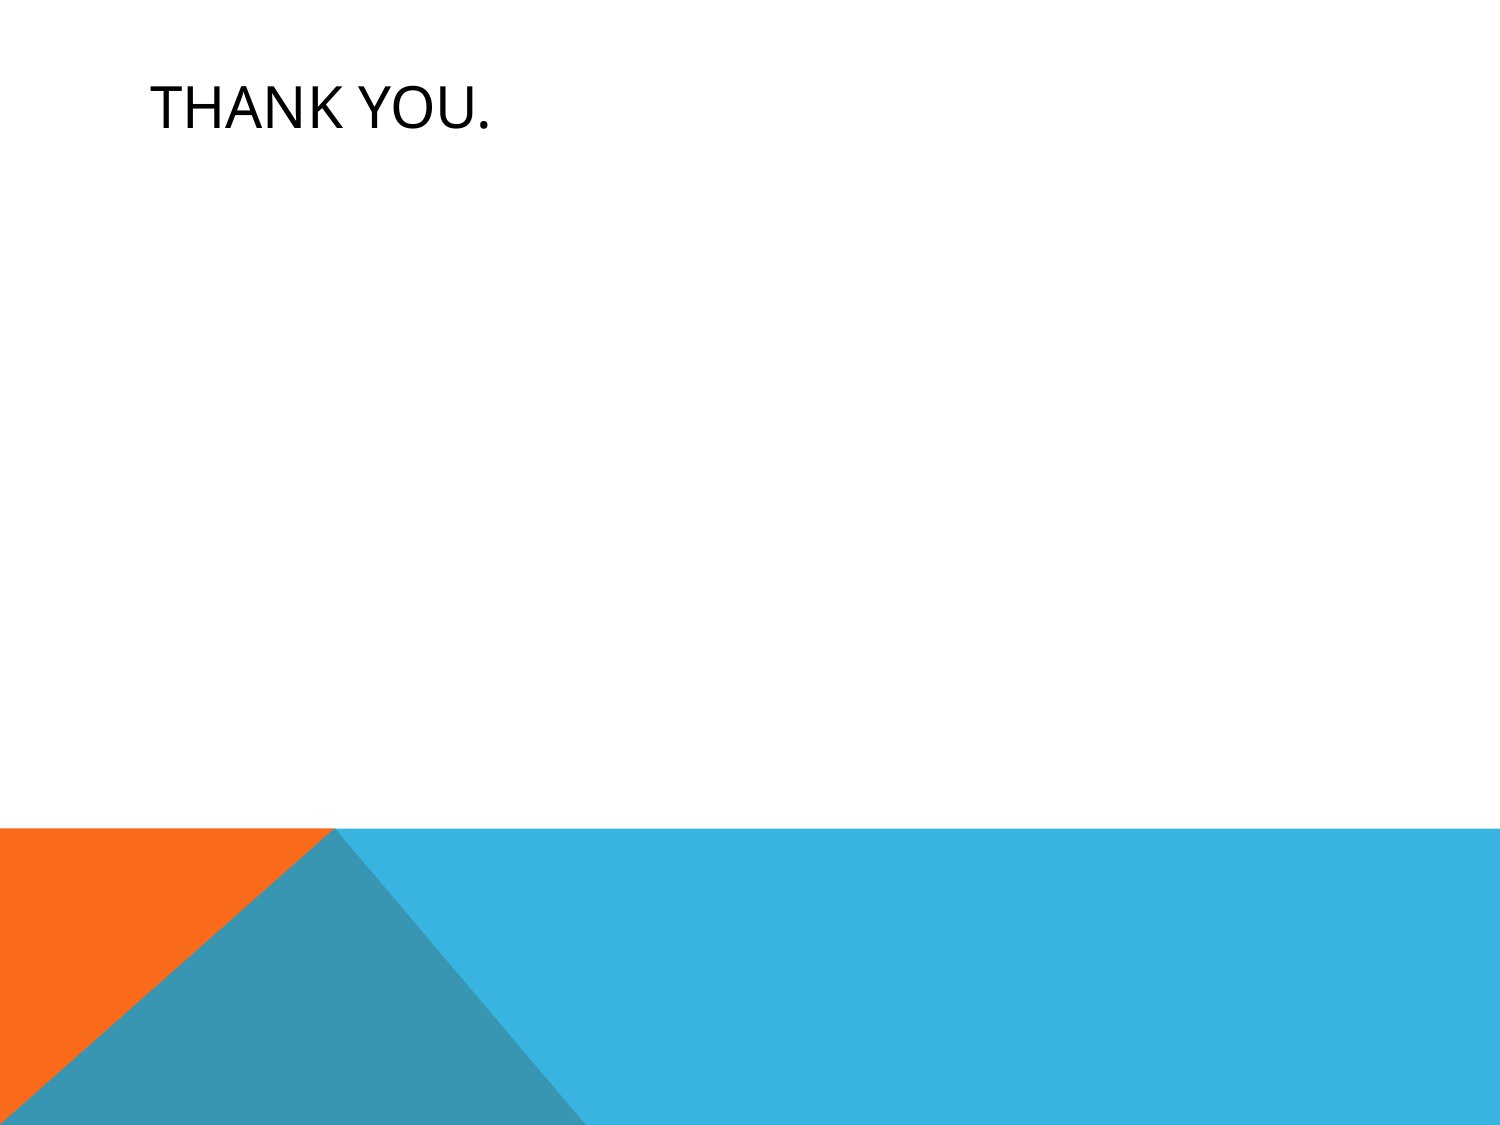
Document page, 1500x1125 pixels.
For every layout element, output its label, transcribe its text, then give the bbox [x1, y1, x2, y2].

title Thank you. [135, 60, 1369, 150]
